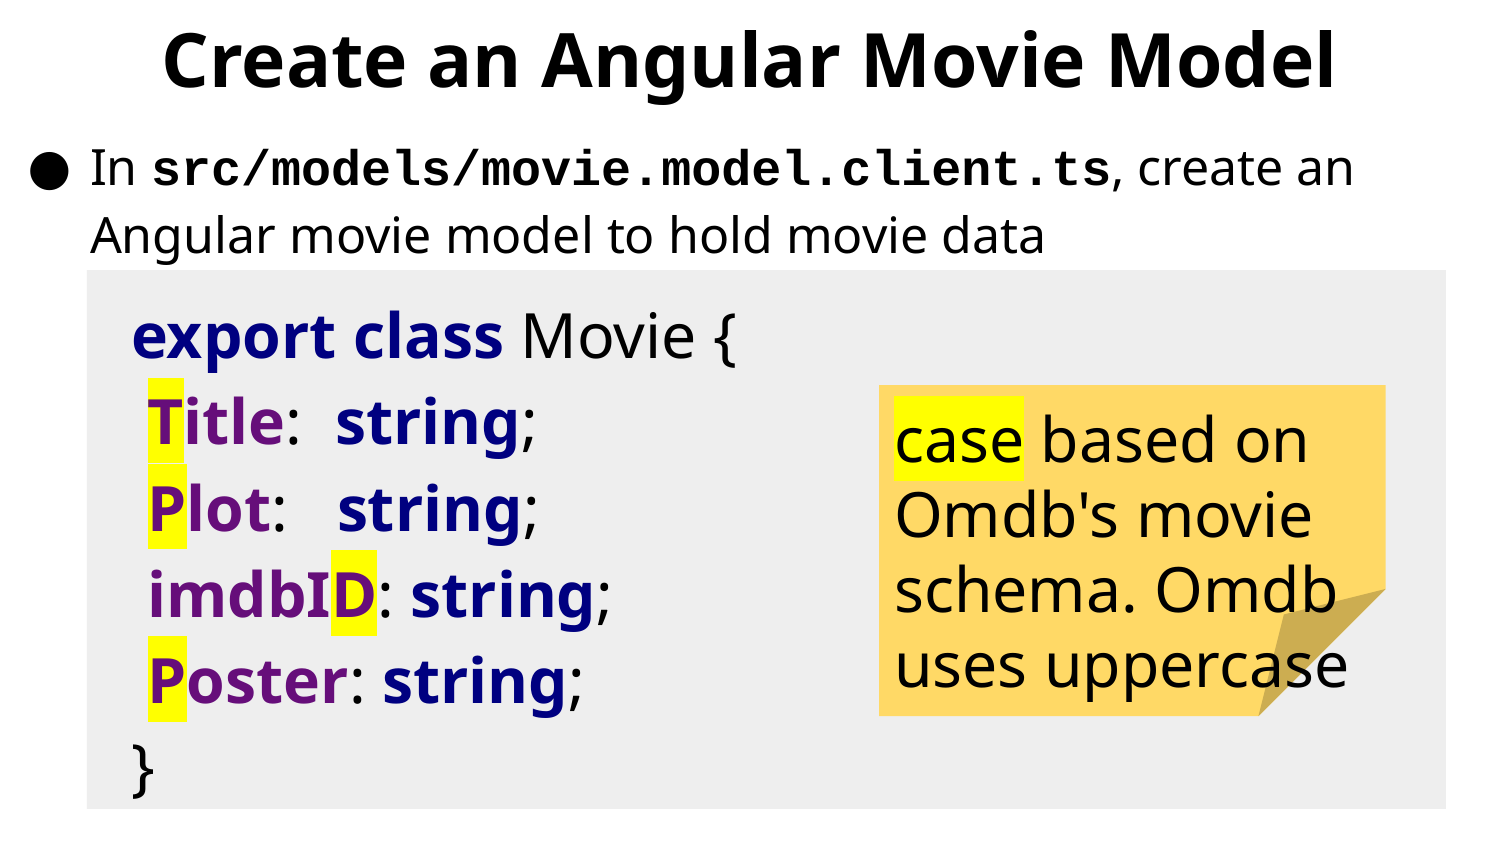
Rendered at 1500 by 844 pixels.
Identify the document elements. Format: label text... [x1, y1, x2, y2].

title Create an Angular Movie Model [0, 0, 1500, 111]
text_box export class Movie { Title: string; Plot: string; imdbID: string; Poster: string; } [86, 270, 1446, 809]
list In src/models/movie.model.client.ts, create an Angular movie model to hold movie data [0, 111, 1500, 844]
text_box case based on Omdb's movie schema. Omdb uses uppercase [879, 385, 1386, 717]
